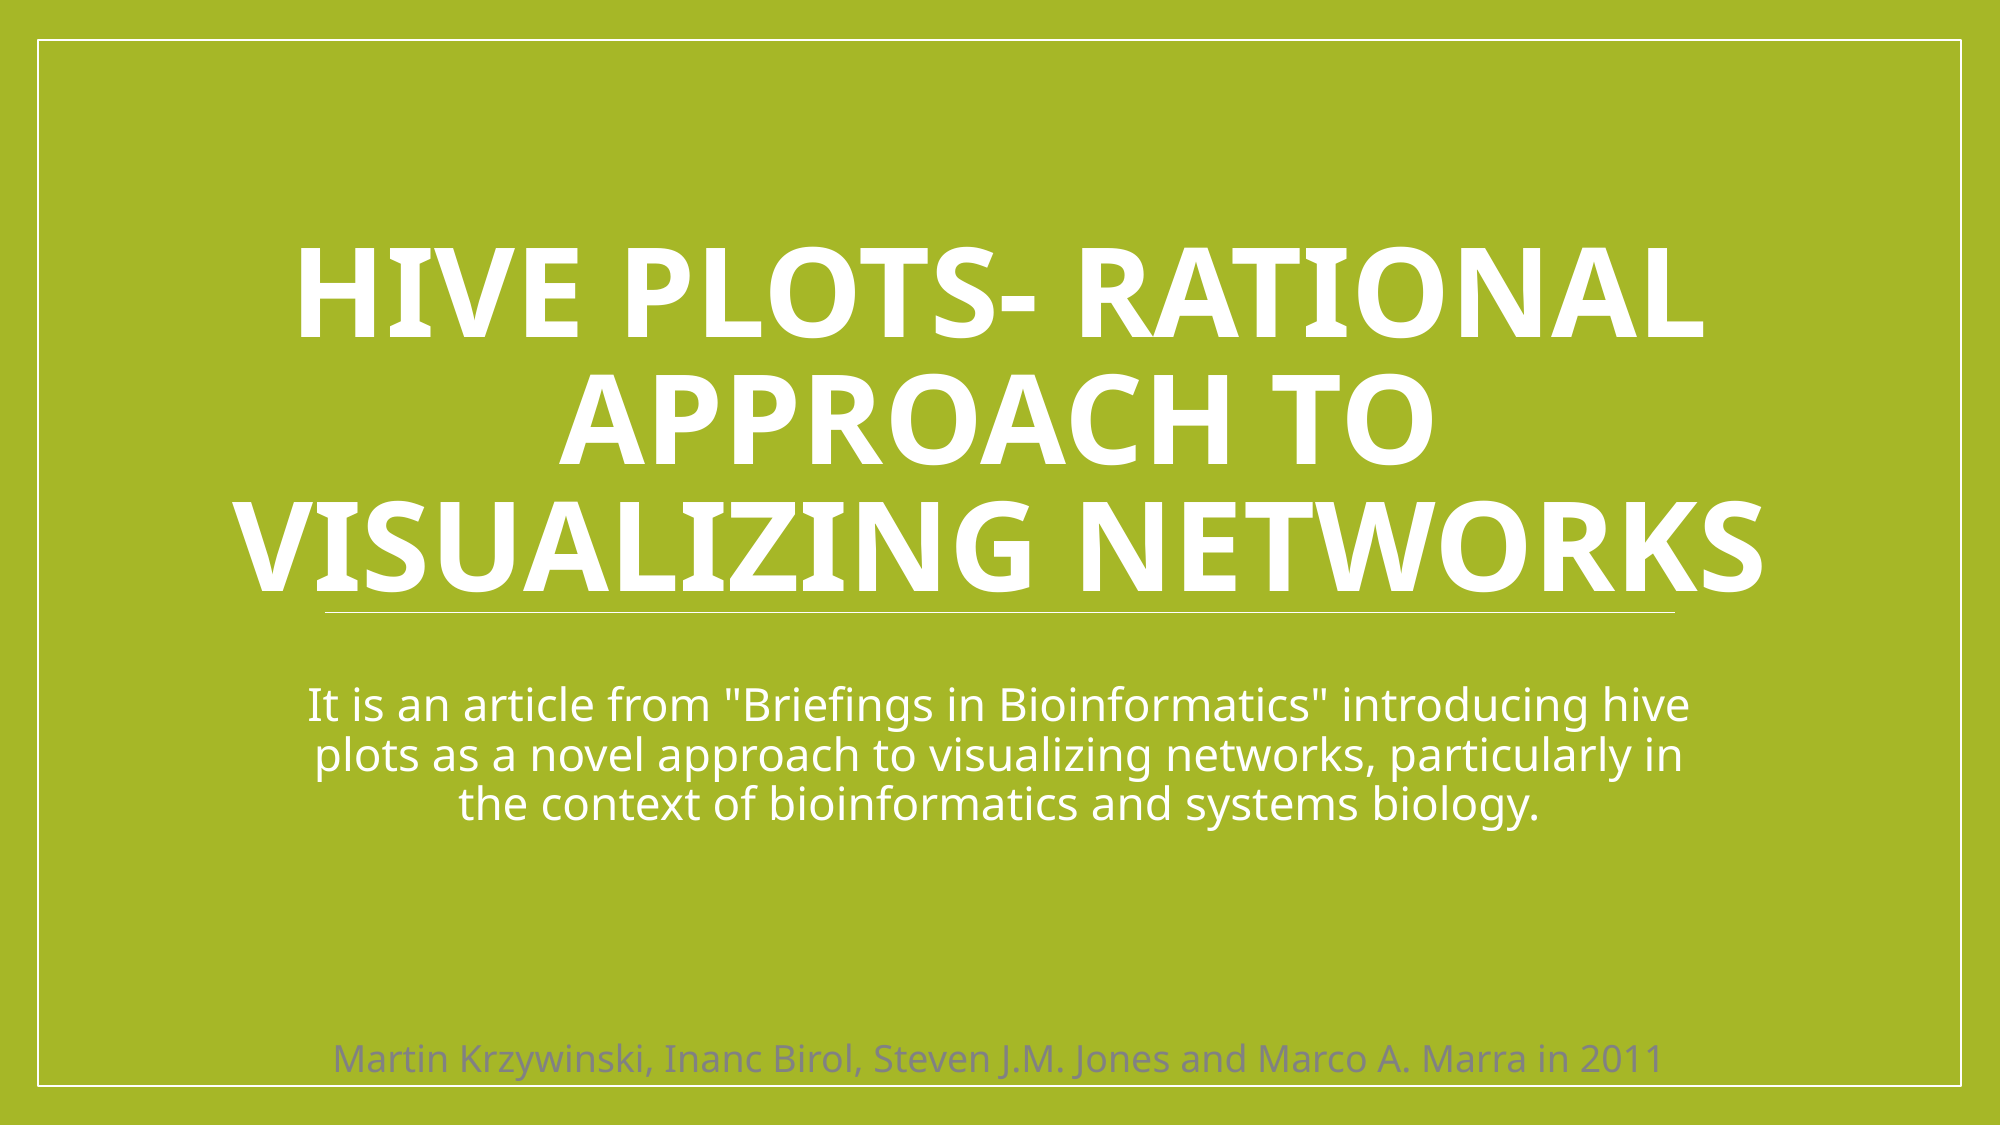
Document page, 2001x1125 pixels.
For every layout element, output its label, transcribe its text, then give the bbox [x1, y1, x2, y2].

title Hive plots- rational approach to visualizing networks [182, 144, 1818, 625]
subtitle It is an article from "Briefings in Bioinformatics" introducing hive plots as a novel approach to visualizing networks, particularly in the context of bioinformatics and systems biology. [280, 674, 1719, 903]
text_box Martin Krzywinski, Inanc Birol, Steven J.M. Jones and Marco A. Marra in 2011 [317, 1027, 1682, 1088]
